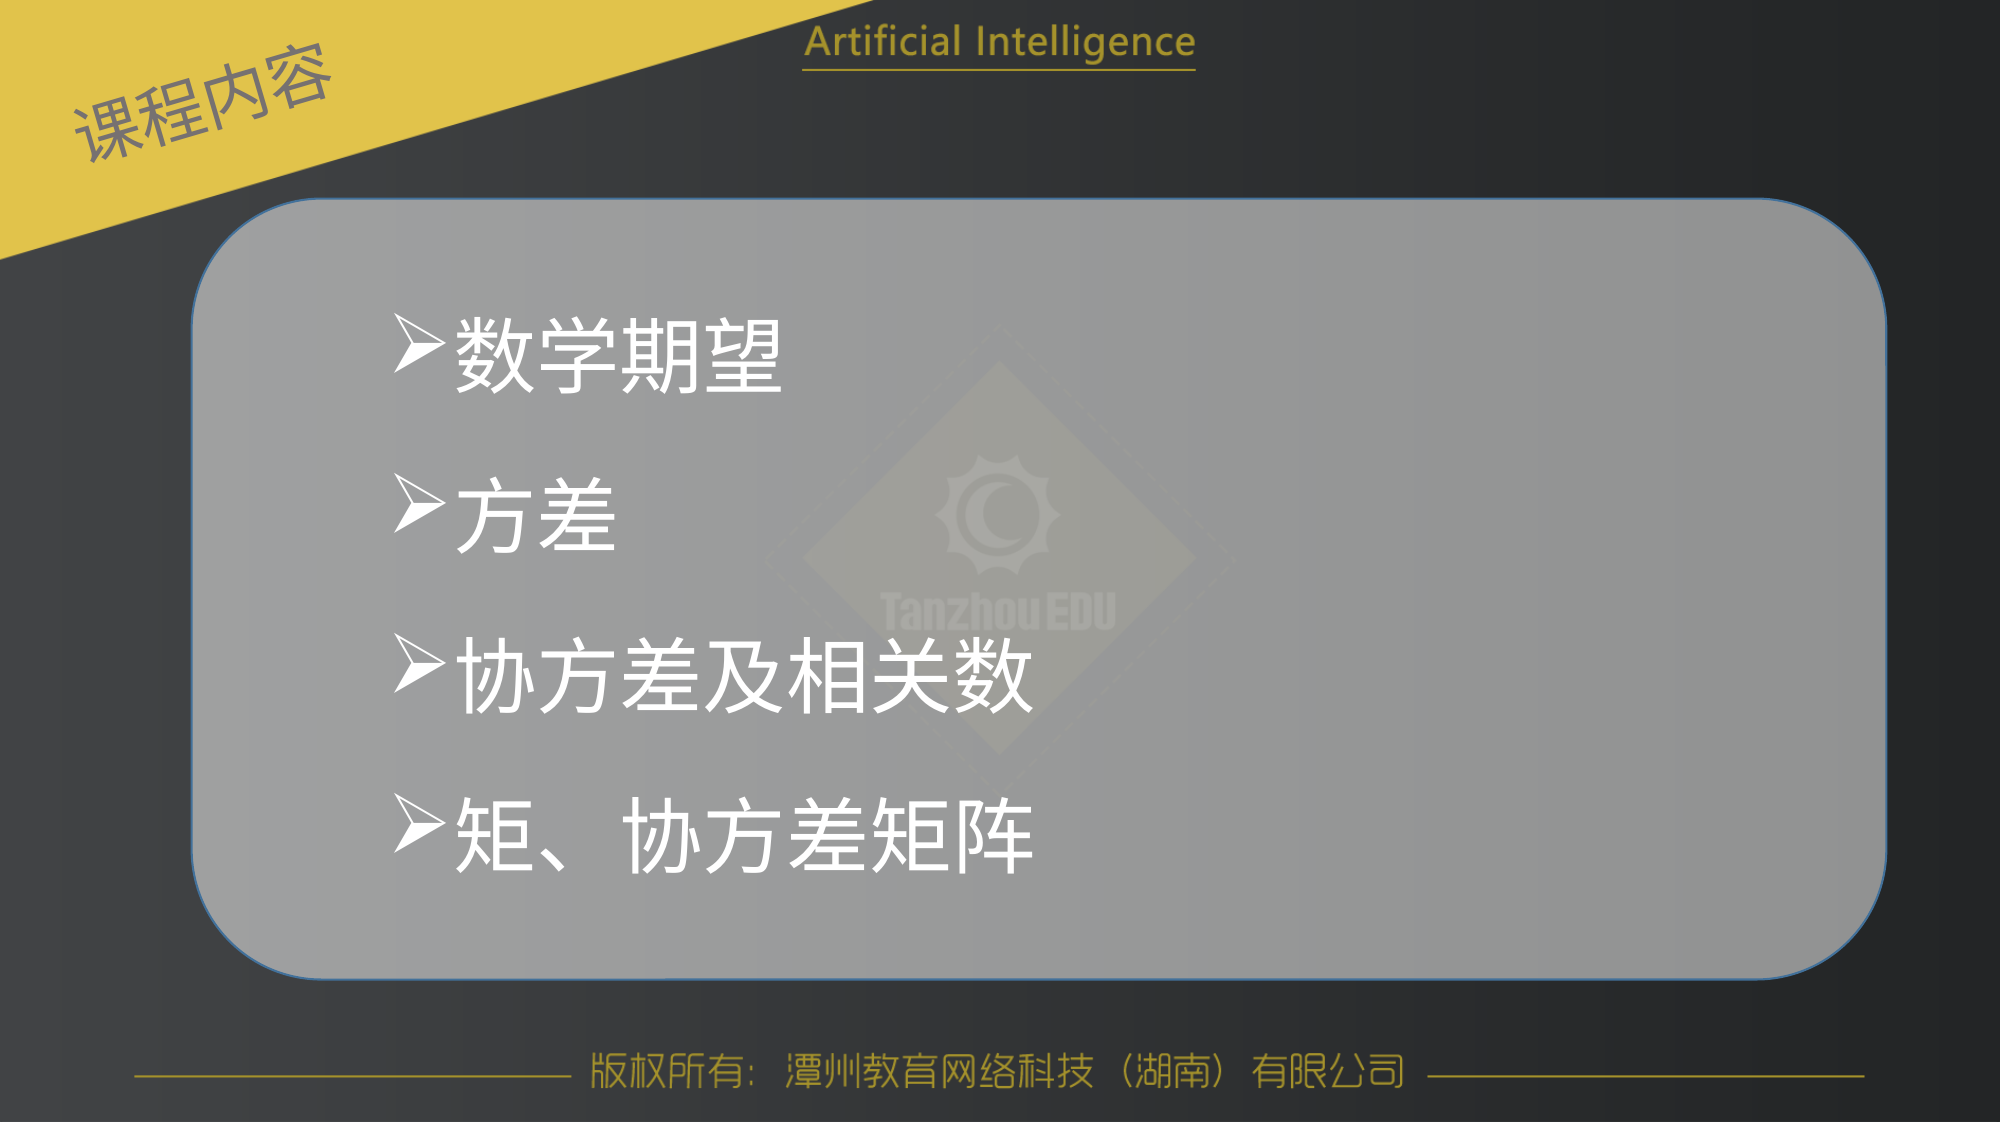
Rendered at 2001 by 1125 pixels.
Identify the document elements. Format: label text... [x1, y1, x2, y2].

text_box 数学期望 方差 协方差及相关数 矩、协方差矩阵 [191, 198, 1887, 980]
picture [0, 0, 2000, 1122]
text_box 课程内容 [54, 16, 352, 187]
